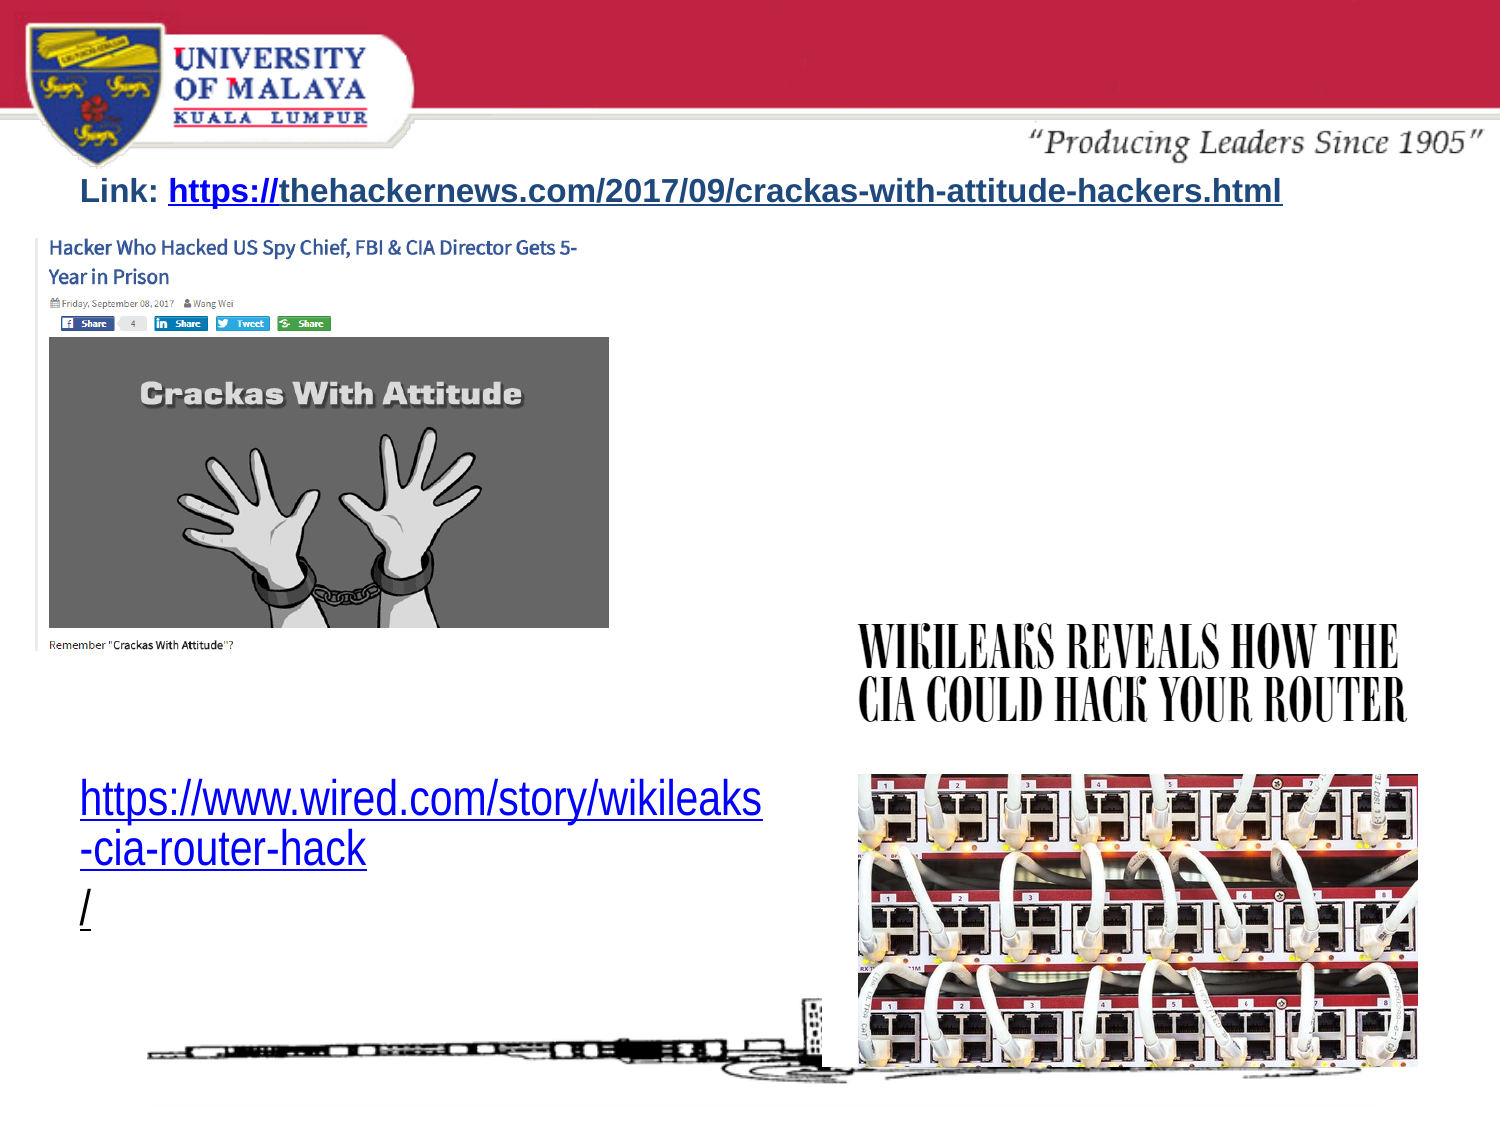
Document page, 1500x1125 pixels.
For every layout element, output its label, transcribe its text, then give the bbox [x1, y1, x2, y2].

text_box https://www.wired.com/story/wikileaks-cia-router-hack/ [64, 758, 788, 894]
picture [0, 0, 1500, 169]
title Link: https://thehackernews.com/2017/09/crackas-with-attitude-hackers.html [64, 150, 1448, 217]
picture [35, 237, 623, 651]
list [821, 617, 1448, 1067]
picture [147, 989, 1379, 1106]
